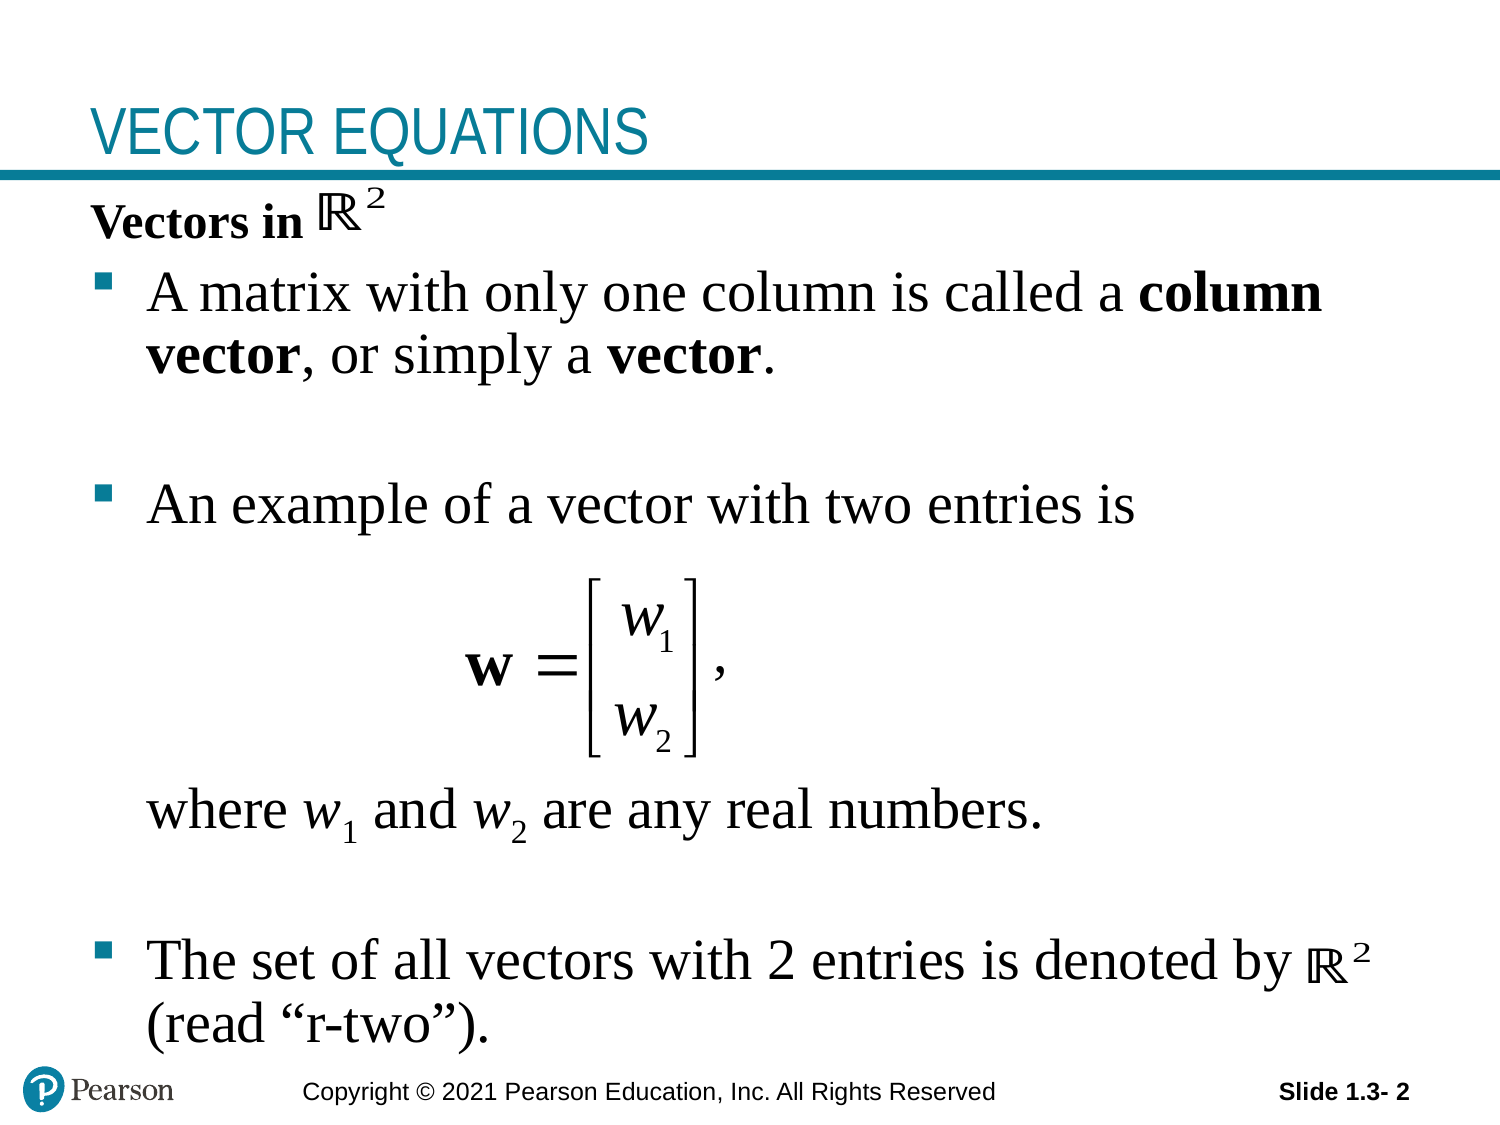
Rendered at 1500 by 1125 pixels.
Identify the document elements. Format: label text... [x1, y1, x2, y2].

footer Copyright © 2021 Pearson Education, Inc. All Rights Reserved [287, 1034, 1112, 1113]
title VECTOR EQUATIONS [75, 0, 1425, 175]
list Vectors in A matrix with only one column is called a column vector, or simply a vector. An example of a vector with two entries is , where w1 and w2 are any real numbers. The set of all vectors with 2 entries is denoted by (read “r-two”). [75, 187, 1475, 1075]
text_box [462, 574, 713, 763]
slide_number Slide 1.3- 2 [1112, 1034, 1425, 1113]
